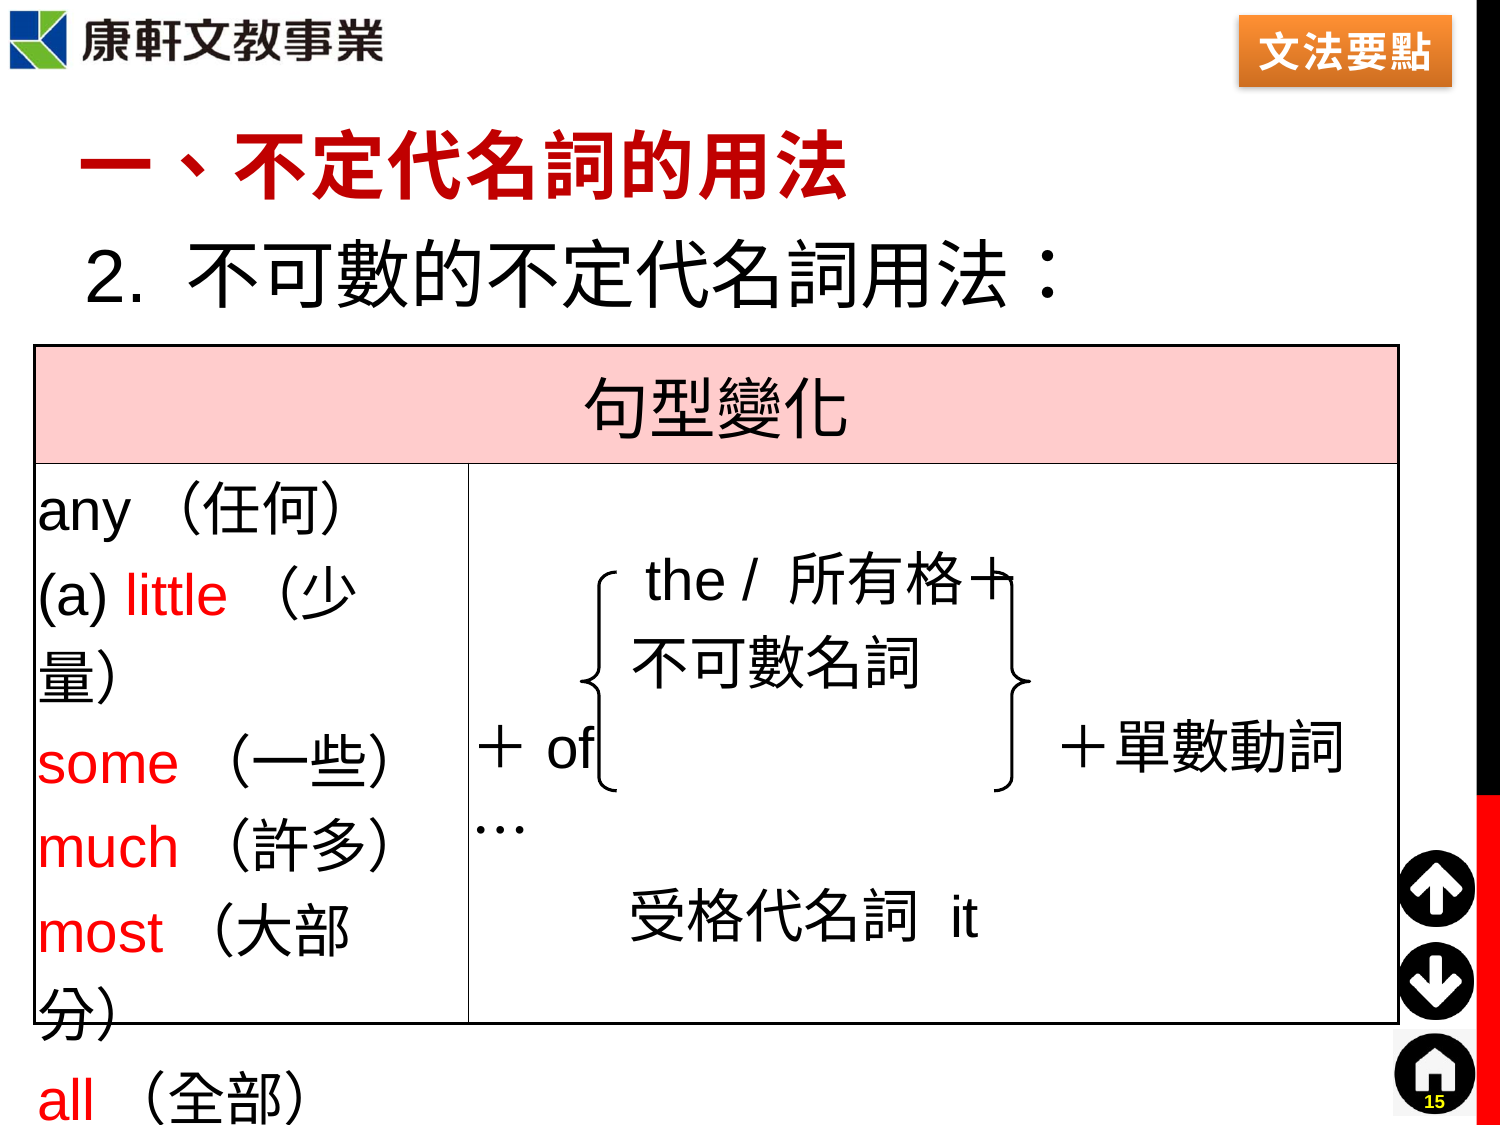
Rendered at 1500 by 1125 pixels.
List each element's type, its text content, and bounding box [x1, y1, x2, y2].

picture [1397, 850, 1475, 928]
text_box 2. 不可數的不定代名詞用法： [69, 220, 1423, 326]
table_cell any（任何） (a) little（少量） some（一些） much（許多） most（大部分） all（全部） [36, 464, 468, 1022]
text_box 一、不定代名詞的用法 [63, 111, 1082, 217]
table_header 句型變化 [36, 347, 1397, 463]
text_box [580, 571, 617, 792]
picture [1396, 942, 1475, 1020]
picture [1393, 1029, 1476, 1116]
text_box [994, 571, 1031, 792]
text_box 文法要點 [1239, 15, 1452, 87]
table_cell the / 所有格＋ 不可數名詞 ＋of ＋單數動詞… 受格代名詞 it [469, 464, 1397, 1022]
picture [8, 9, 387, 70]
